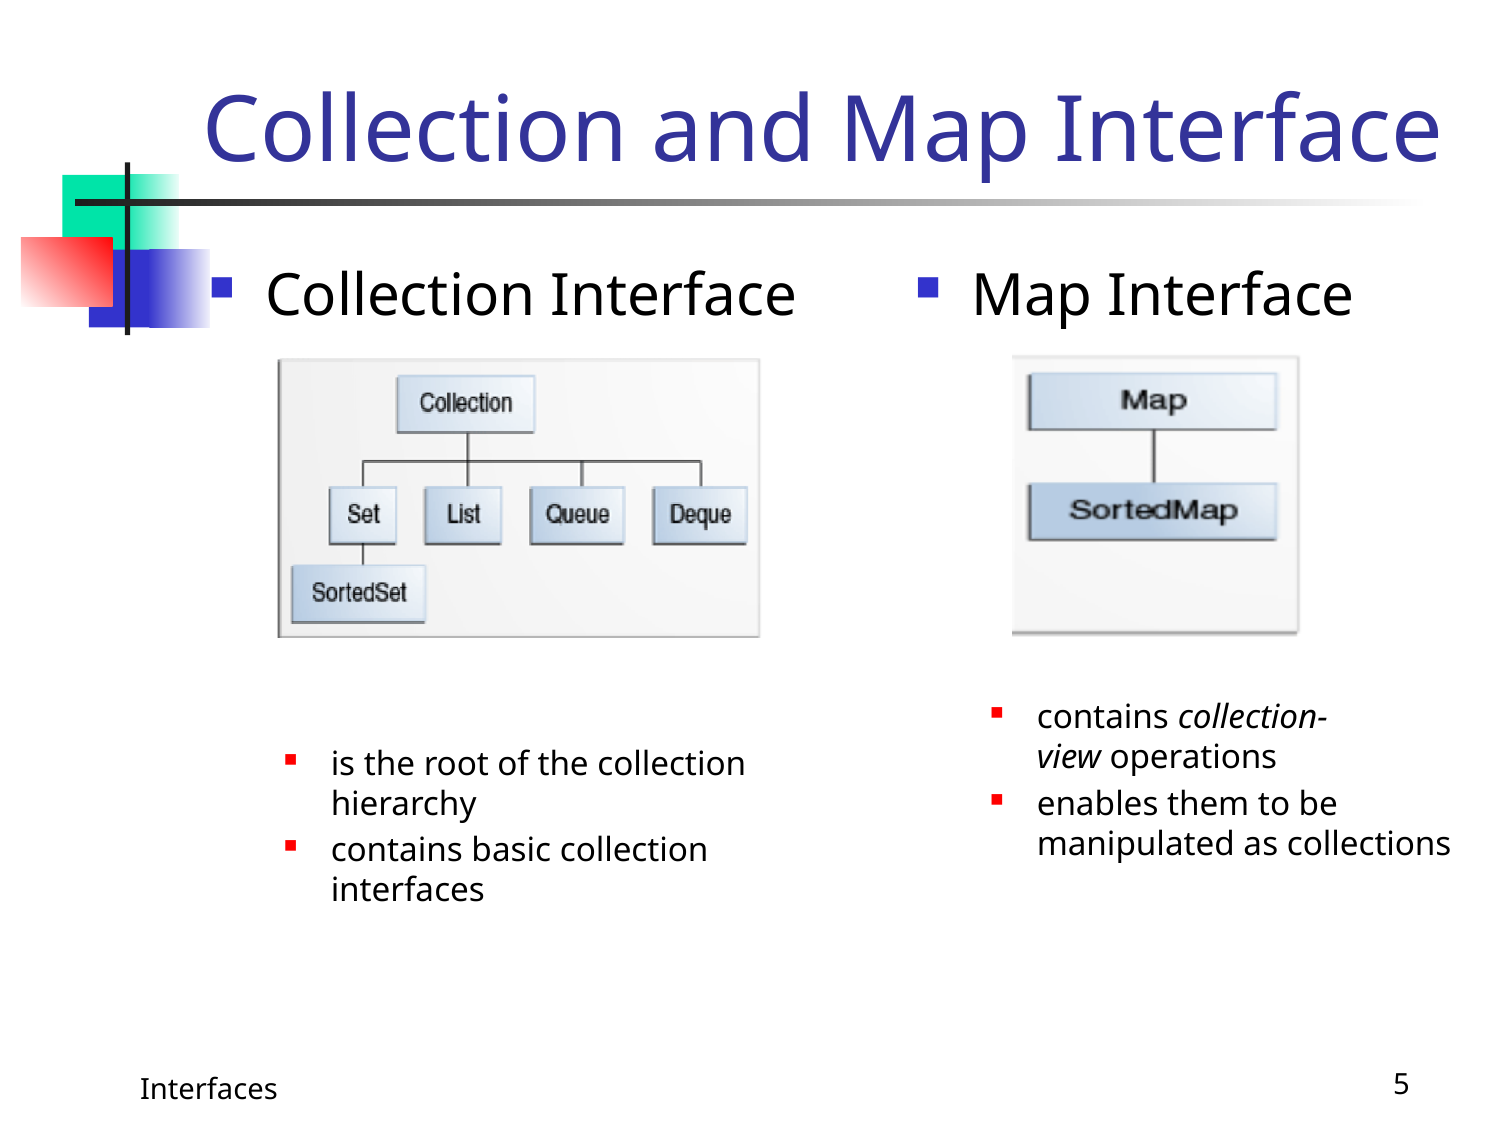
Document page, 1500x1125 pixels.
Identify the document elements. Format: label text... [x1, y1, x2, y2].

picture [274, 358, 765, 638]
list Map Interface contains collection-view operations enables them to be manipulated as collections [900, 249, 1469, 1006]
picture [1012, 349, 1307, 638]
footer Interfaces [124, 1037, 601, 1113]
title Collection and Map Interface [187, 0, 1466, 188]
list Collection Interface d is the root of the collection hierarchy contains basic collection interfaces [193, 249, 819, 1006]
slide_number 5 [1112, 1037, 1426, 1113]
